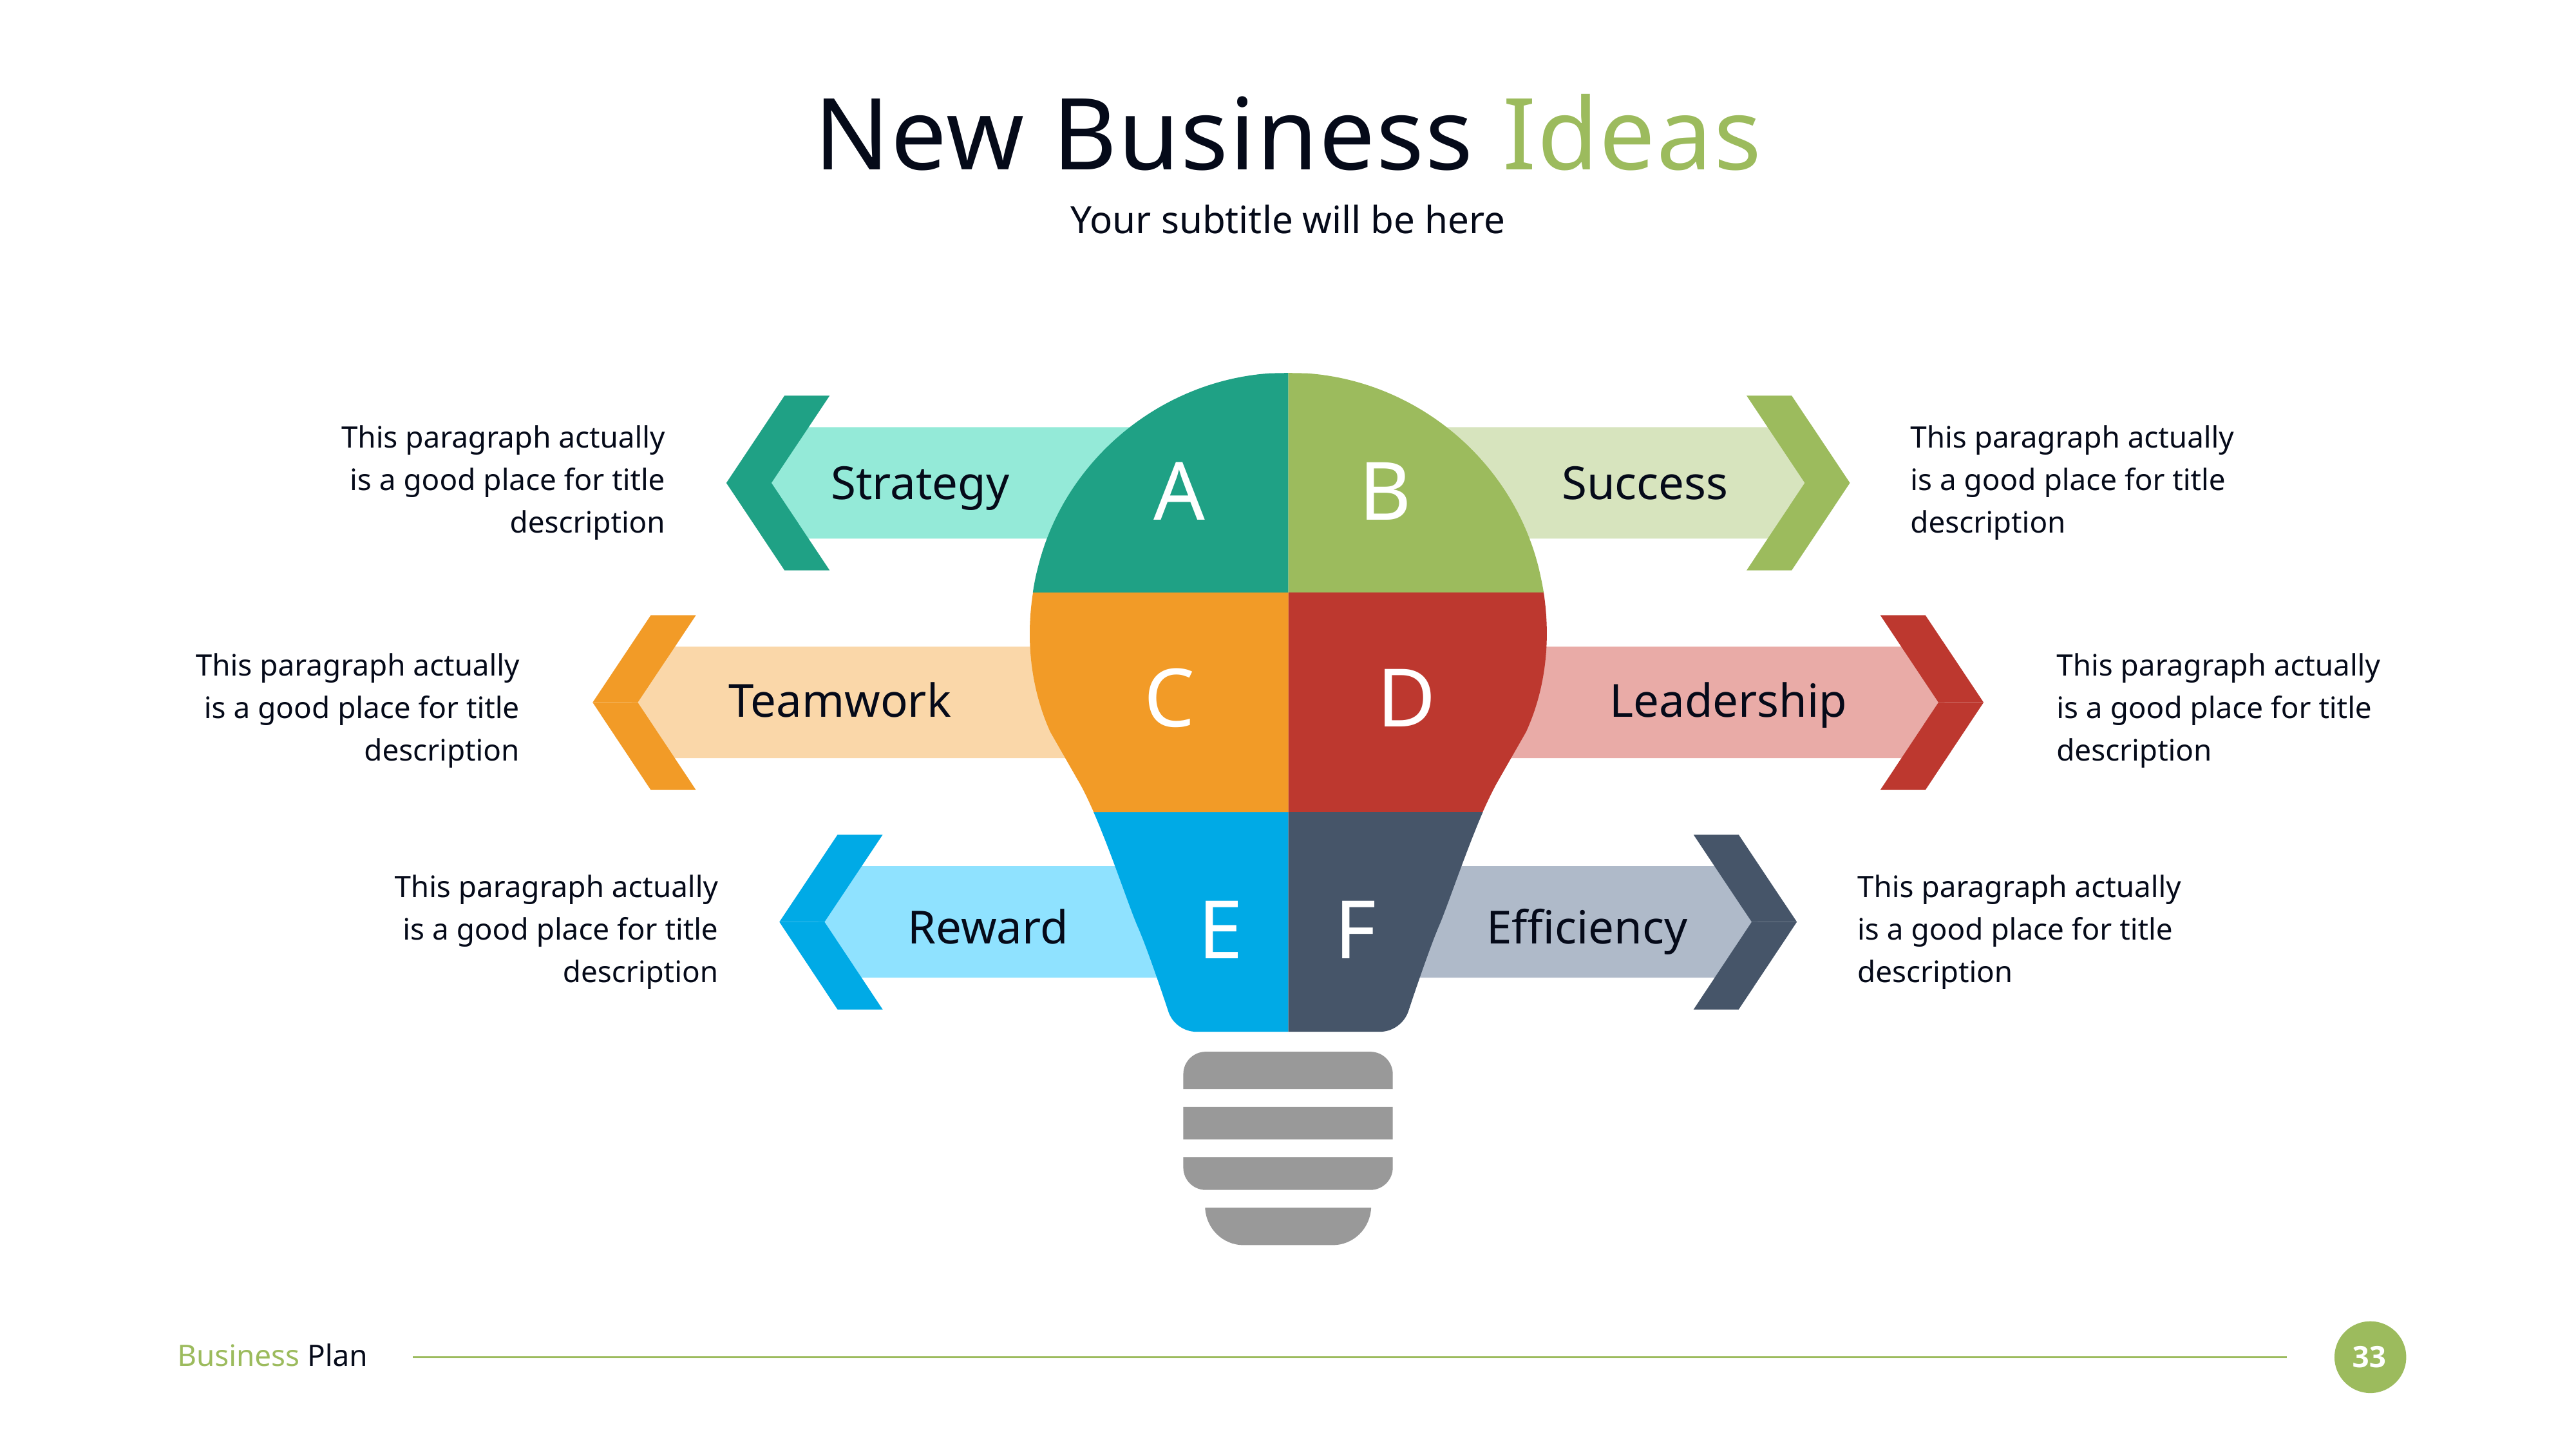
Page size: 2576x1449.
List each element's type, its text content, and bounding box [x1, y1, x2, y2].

text_box [1289, 812, 1483, 1032]
text_box [772, 427, 1129, 539]
text_box [1030, 593, 1289, 813]
text_box [726, 395, 830, 483]
text_box [1289, 592, 1547, 812]
text_box [1747, 395, 1850, 483]
text_box A [1128, 439, 1231, 536]
text_box F [1304, 878, 1407, 975]
text_box Teamwork [661, 671, 1019, 726]
text_box [638, 647, 1065, 759]
text_box Success [1516, 454, 1775, 509]
text_box [1032, 373, 1289, 593]
text_box This paragraph actually is a good place for title description [2056, 639, 2399, 767]
text_box [825, 866, 1157, 978]
text_box Leadership [1549, 671, 1908, 726]
text_box This paragraph actually is a good place for title description [375, 860, 719, 989]
text_box [1289, 373, 1544, 592]
text_box [592, 615, 696, 702]
text_box [1693, 835, 1797, 922]
text_box [1511, 647, 1938, 759]
text_box C [1117, 646, 1221, 743]
text_box E [1169, 878, 1272, 975]
text_box [1880, 702, 1984, 790]
text_box [1880, 615, 1984, 702]
text_box This paragraph actually is a good place for title description [323, 411, 665, 539]
text_box [779, 922, 883, 1010]
text_box This paragraph actually is a good place for title description [1910, 411, 2253, 539]
text_box [592, 702, 696, 790]
text_box [1693, 922, 1797, 1010]
text_box [726, 482, 830, 571]
text_box [1094, 813, 1289, 1032]
text_box [1747, 482, 1850, 571]
text_box This paragraph actually is a good place for title description [176, 639, 520, 767]
text_box D [1355, 646, 1459, 743]
text_box B [1334, 439, 1437, 536]
text_box [1183, 1157, 1393, 1190]
text_box [1183, 1106, 1393, 1140]
text_box Strategy [791, 454, 1050, 509]
text_box [1448, 427, 1804, 539]
text_box [779, 835, 883, 922]
text_box [1183, 1052, 1393, 1090]
text_box [1205, 1208, 1372, 1245]
title New Business Ideas [177, 70, 2399, 193]
text_box [1420, 866, 1751, 978]
text_box Reward [858, 898, 1117, 953]
text_box Efficiency [1457, 898, 1716, 953]
text_box This paragraph actually is a good place for title description [1857, 860, 2200, 989]
list Your subtitle will be here [177, 196, 2399, 243]
